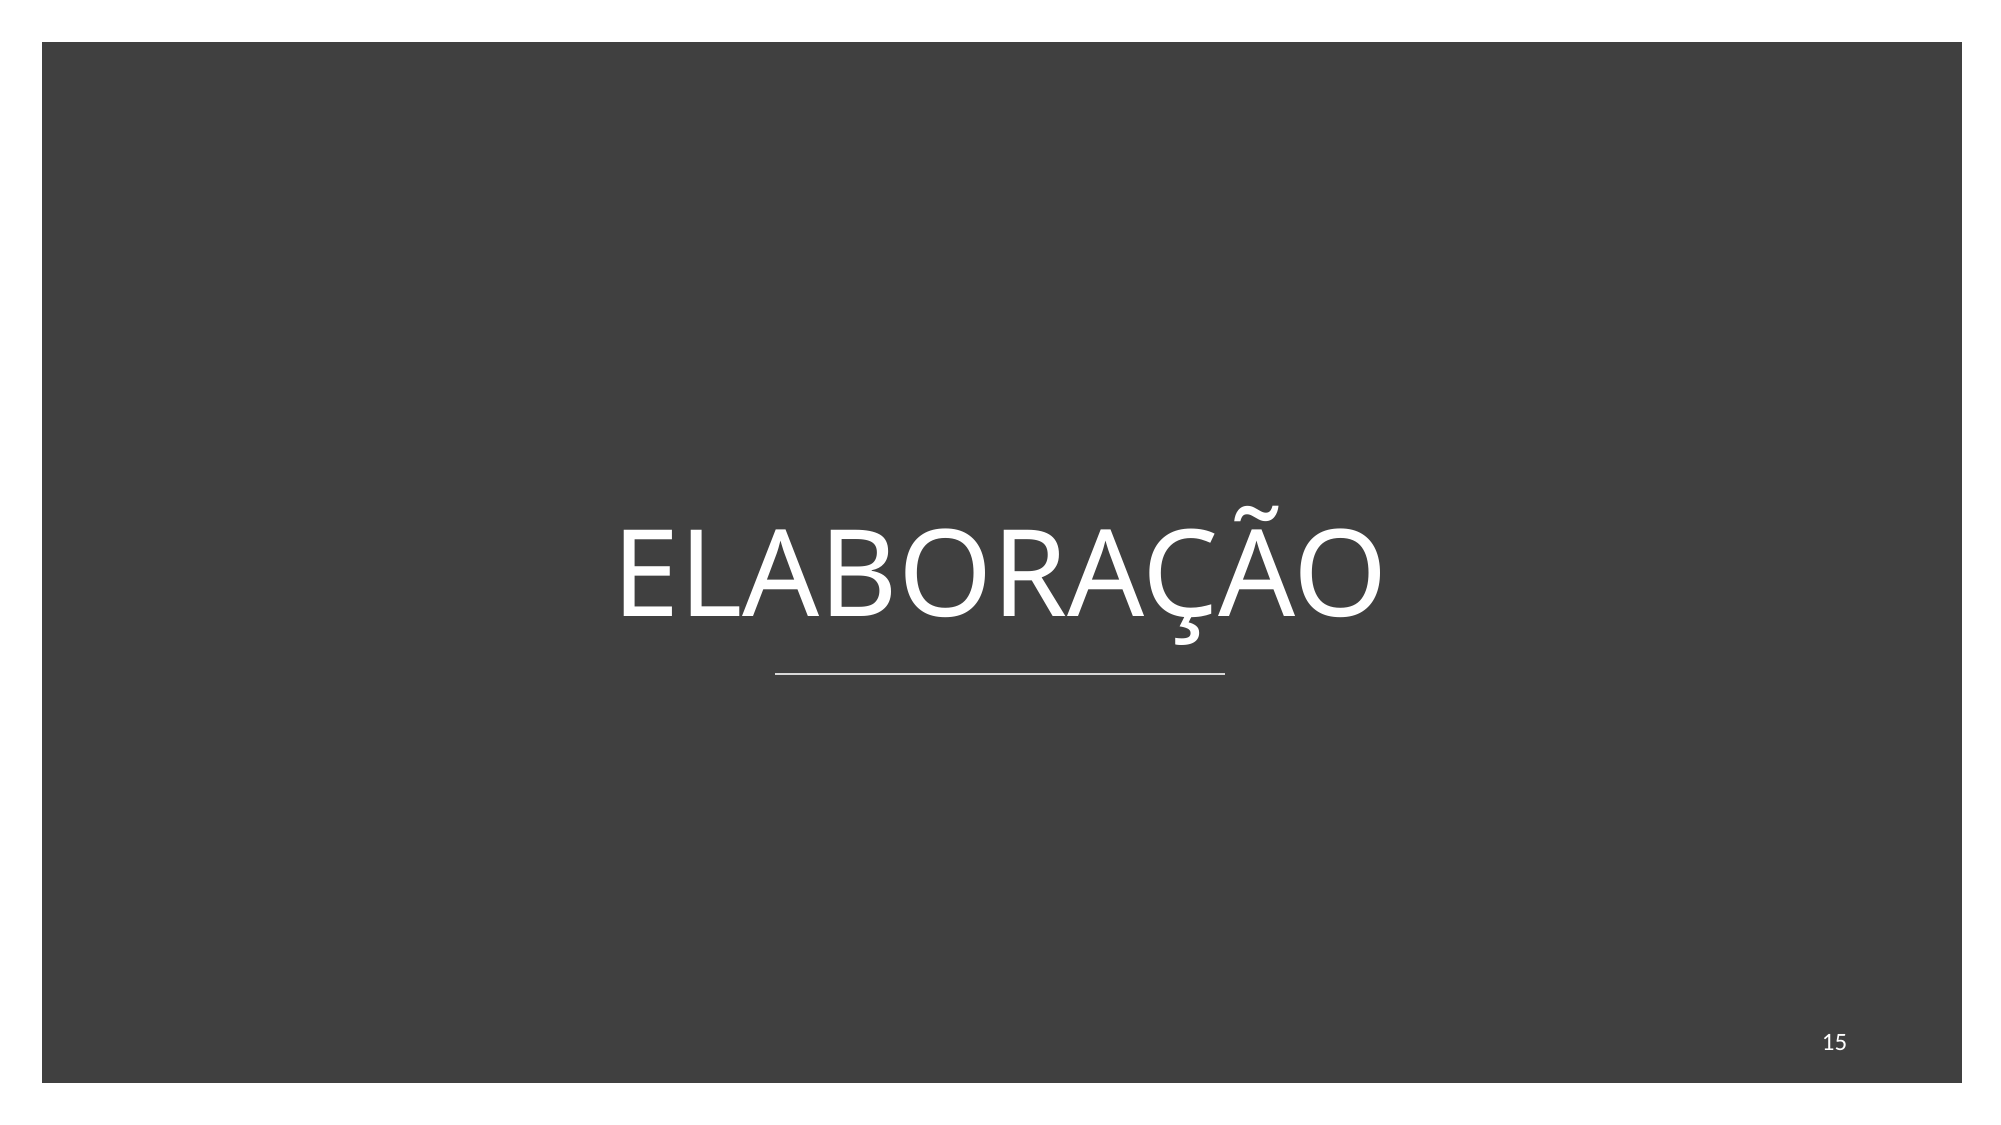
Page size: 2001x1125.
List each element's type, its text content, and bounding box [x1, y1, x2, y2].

text_box [0, 0, 2000, 1125]
text_box [52, 52, 1952, 1073]
title ELABORAÇÃO [249, 184, 1750, 650]
slide_number 15 [1412, 1010, 1863, 1071]
